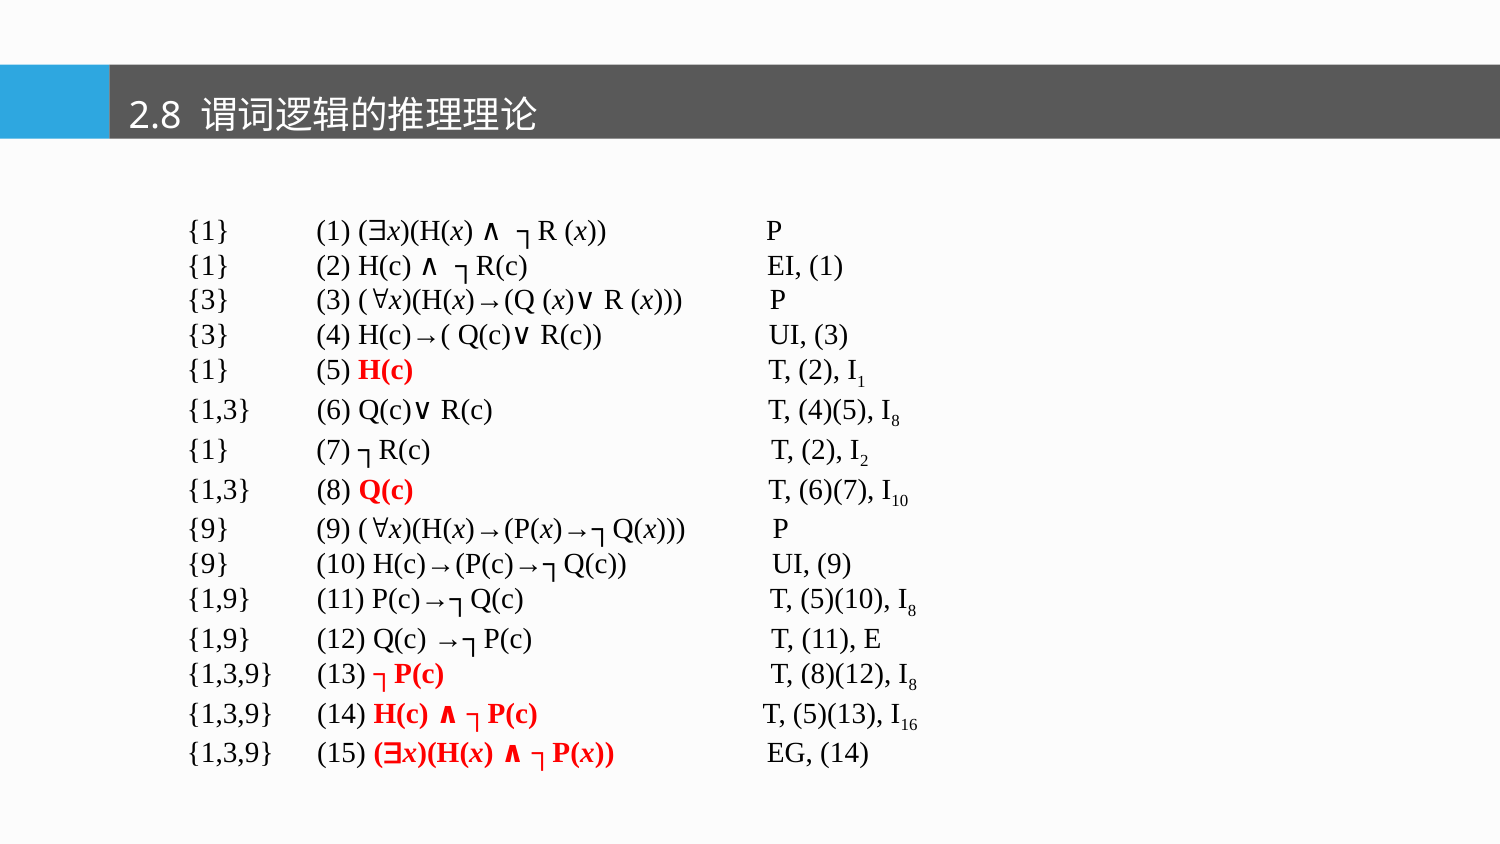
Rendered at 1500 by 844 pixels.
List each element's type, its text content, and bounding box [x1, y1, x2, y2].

text_box {1} (1) (x)(H(x) ∧ ┐R (x)) P {1} (2) H(c) ∧ ┐R(c) EI, (1) {3} (3) (x)(H(x)→(Q (x)∨R (x))) P {3} (4) H(c)→( Q(c)∨R(c)) UI, (3) {1} (5) H(c) T, (2), I1 {1,3} (6) Q(c)∨R(c) T, (4)(5), I8 {1} (7) ┐R(c) T, (2), I2 {1,3} (8) Q(c) T, (6)(7), I10 {9} (9) (x)(H(x)→(P(x)→┐Q(x))) P {9} (10) H(c)→(P(c)→┐Q(c)) UI, (9) {1,9} (11) P(c)→┐Q(c) T, (5)(10), I8 {1,9} (12) Q(c) →┐P(c) T, (11), E {1,3,9} (13) ┐P(c) T, (8)(12), I8 {1,3,9} (14) H(c) ∧ ┐P(c) T, (5)(13), I16 {1,3,9} (15) (x)(H(x) ∧ ┐P(x)) EG, (14) [172, 203, 1239, 777]
text_box 2.8 谓词逻辑的推理理论 [113, 52, 1163, 144]
text_box [108, 64, 113, 140]
text_box [1163, 64, 1500, 140]
text_box [0, 64, 108, 140]
